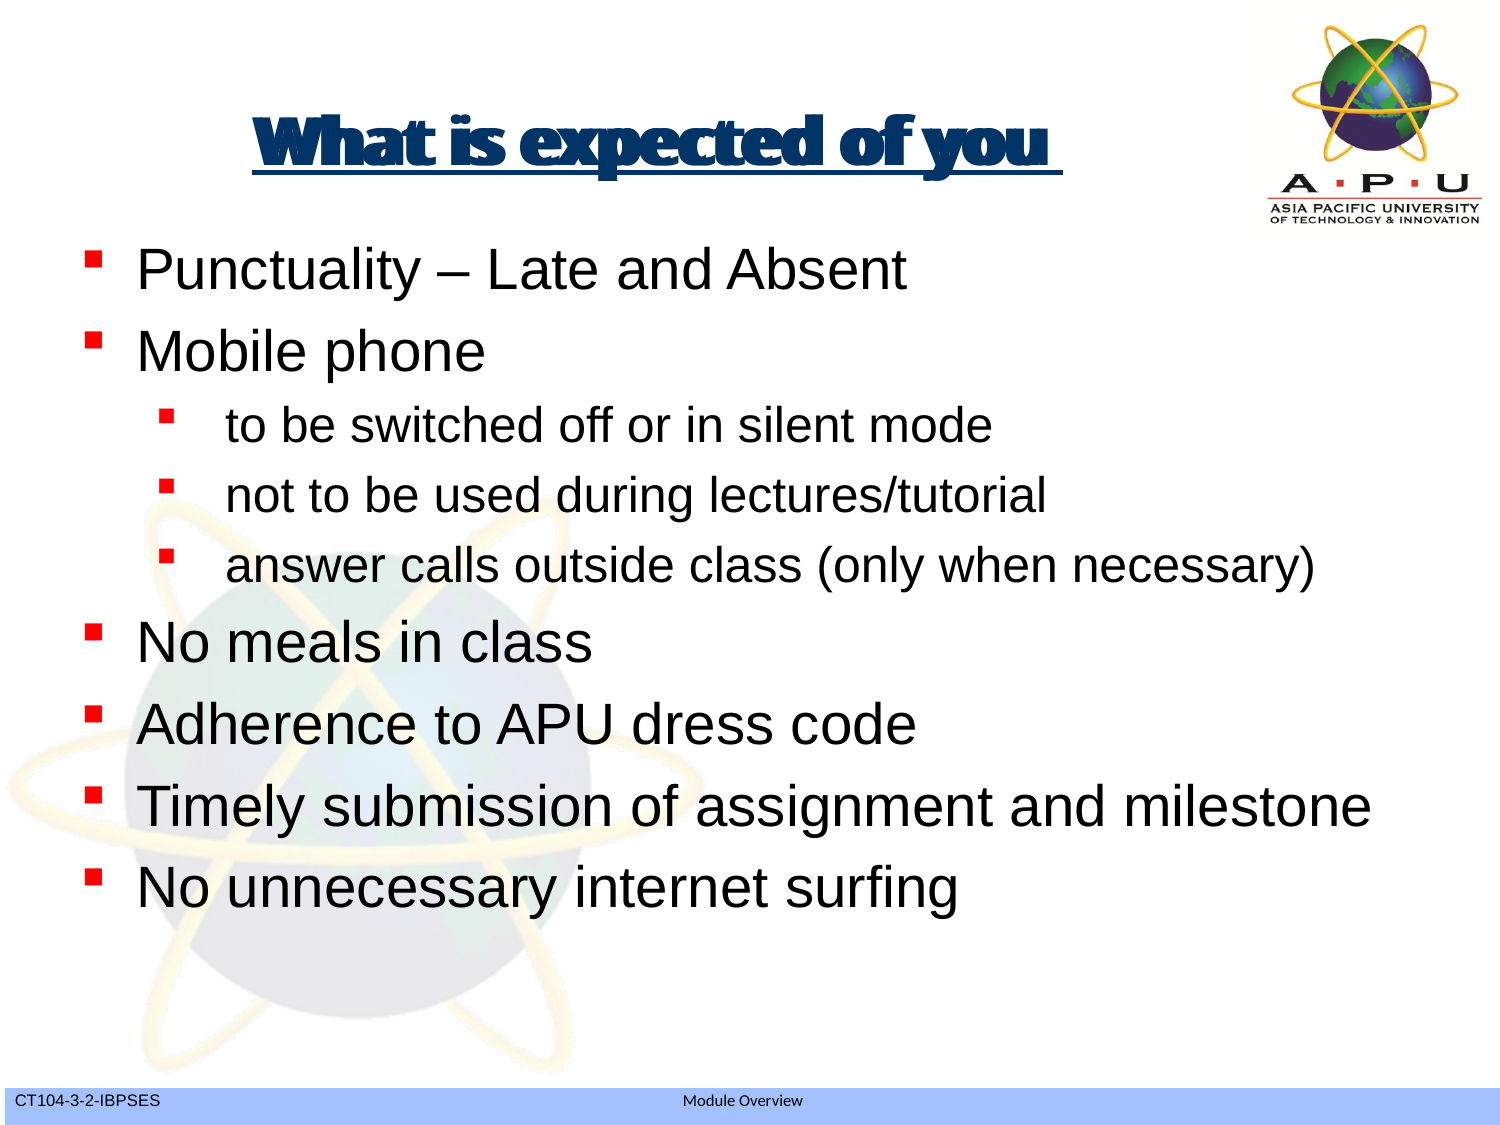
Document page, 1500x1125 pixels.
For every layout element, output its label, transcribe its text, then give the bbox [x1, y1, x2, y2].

text_box Punctuality – Late and Absent Mobile phone to be switched off or in silent mode not to be used during lectures/tutorial answer calls outside class (only when necessary) No meals in class Adherence to APU dress code Timely submission of assignment and milestone No unnecessary internet surfing [65, 223, 1415, 1021]
title What is expected of you [237, 37, 1078, 223]
picture [1251, 0, 1500, 249]
